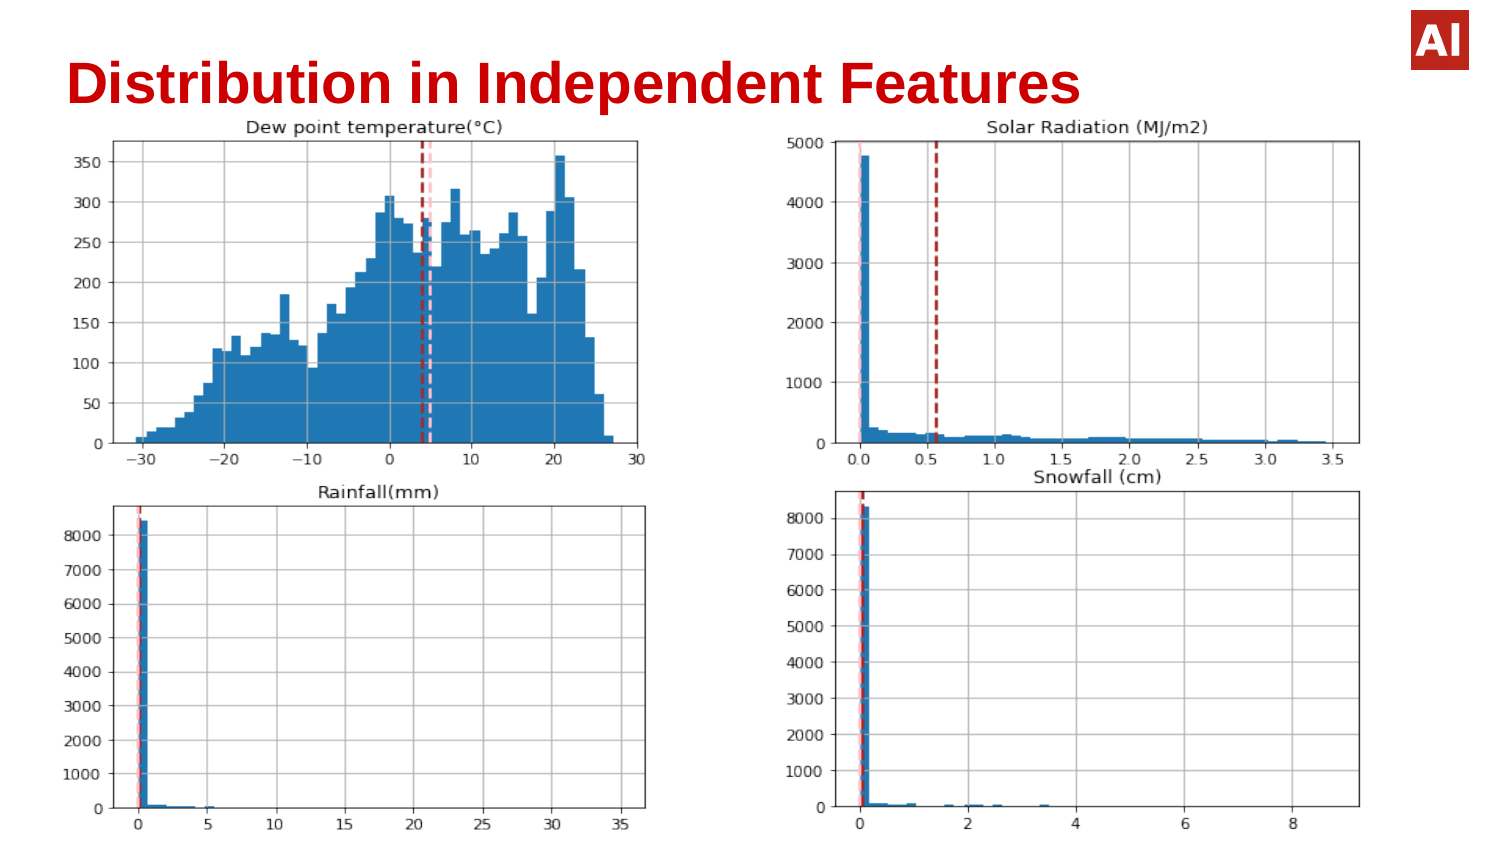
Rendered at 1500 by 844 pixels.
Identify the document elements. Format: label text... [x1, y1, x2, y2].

title Distribution in Independent Features [51, 30, 1449, 125]
picture [1411, 10, 1469, 70]
picture [774, 110, 1370, 841]
picture [50, 110, 656, 841]
